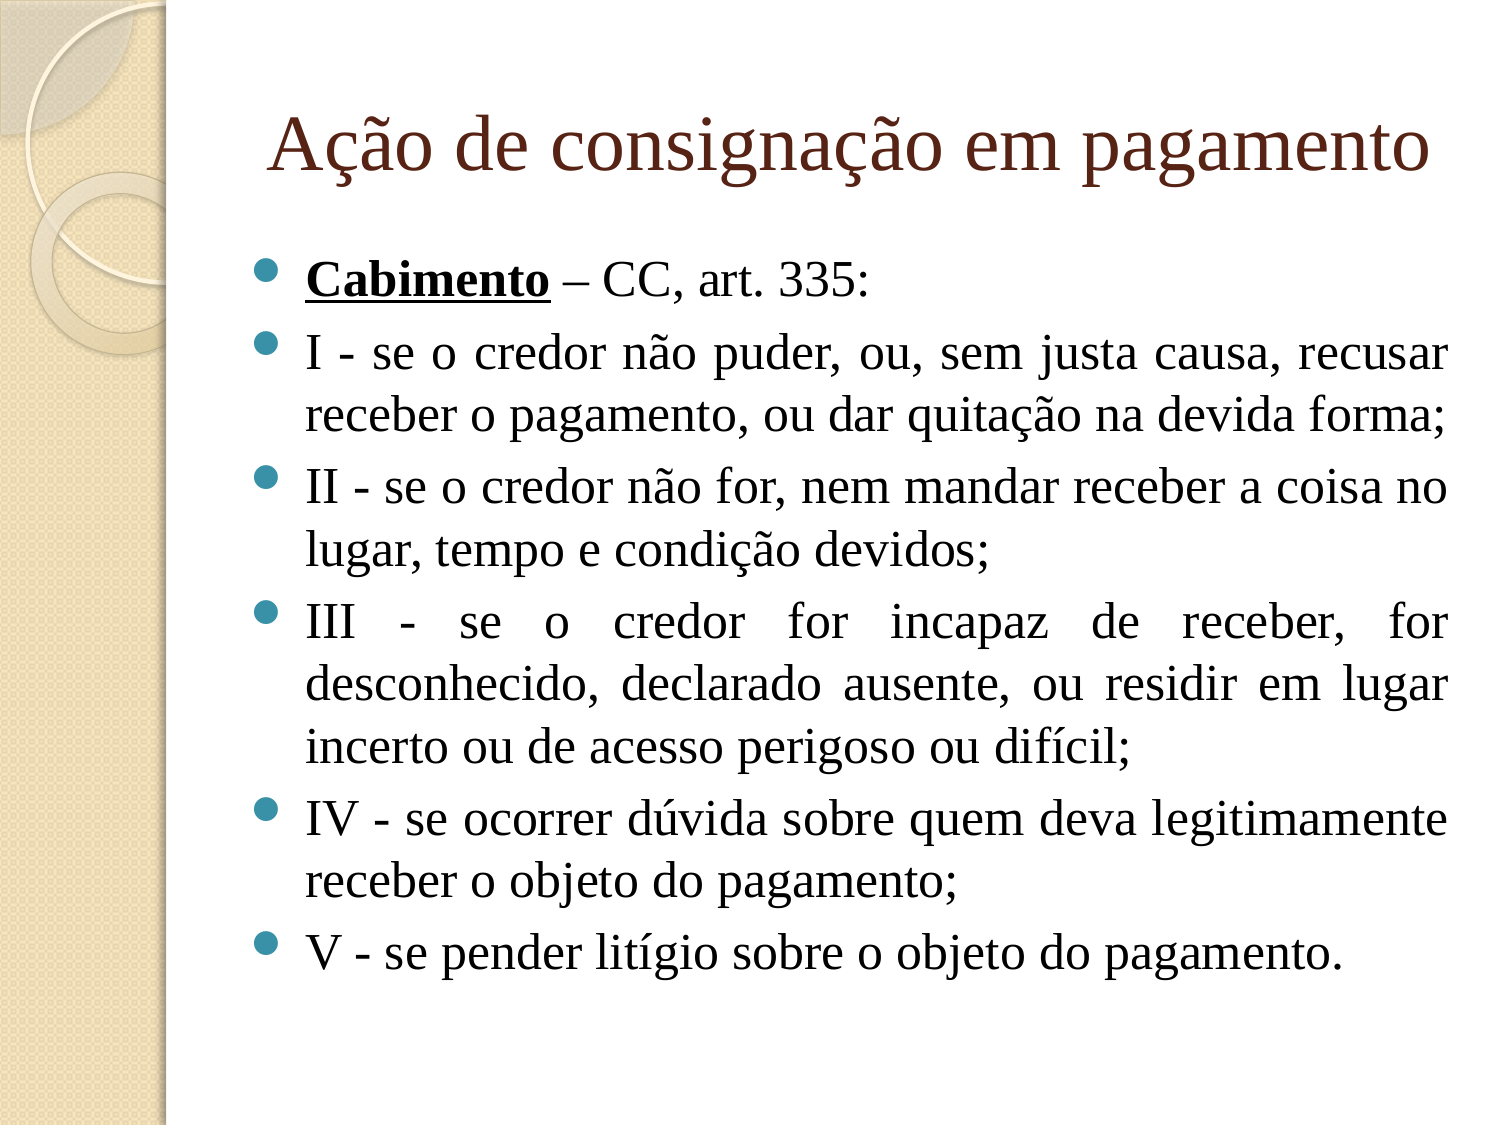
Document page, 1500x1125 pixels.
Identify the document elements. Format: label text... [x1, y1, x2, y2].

list Cabimento – CC, art. 335: I - se o credor não puder, ou, sem justa causa, recusar receber o pagamento, ou dar quitação na devida forma; II - se o credor não for, nem mandar receber a coisa no lugar, tempo e condição devidos; III - se o credor for incapaz de receber, for desconhecido, declarado ausente, ou residir em lugar incerto ou de acesso perigoso ou difícil; IV - se ocorrer dúvida sobre quem deva legitimamente receber o objeto do pagamento; V - se pender litígio sobre o objeto do pagamento. [235, 237, 1466, 1025]
title Ação de consignação em pagamento [235, 45, 1466, 233]
